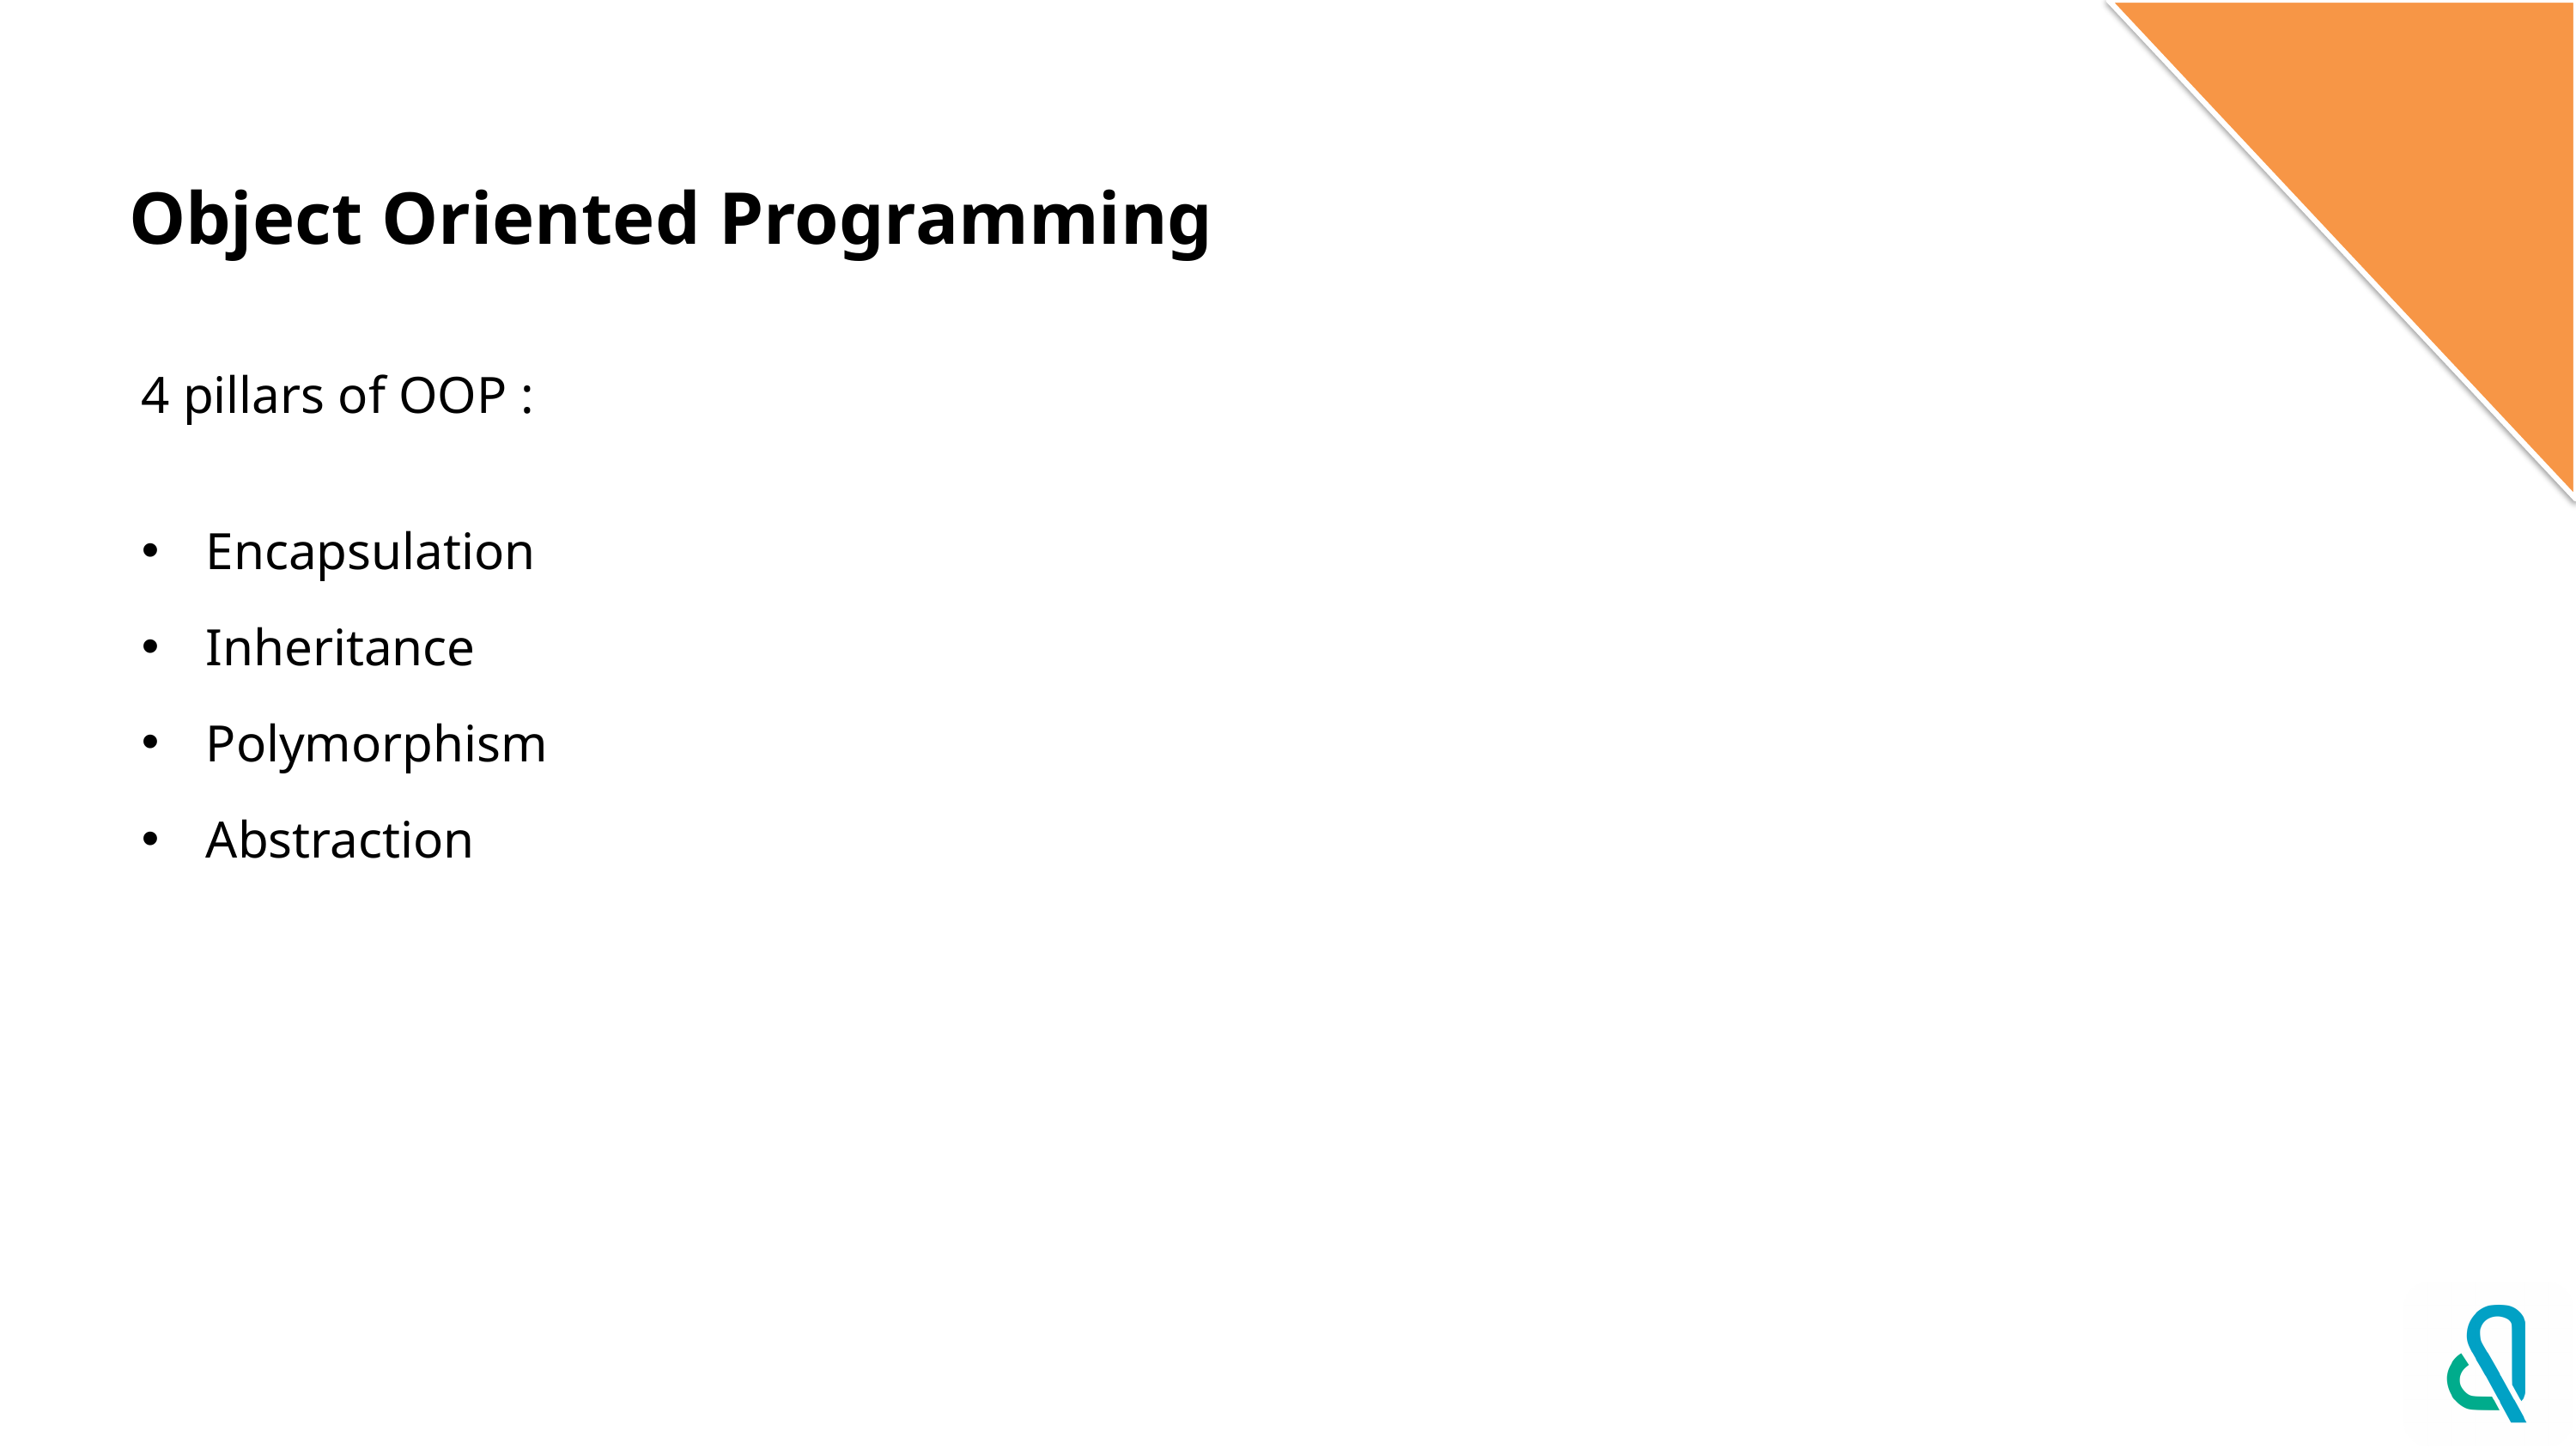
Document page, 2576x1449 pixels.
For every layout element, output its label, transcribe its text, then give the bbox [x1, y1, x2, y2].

text_box [2105, 0, 2576, 502]
text_box 4 pillars of OOP : Encapsulation Inheritance Polymorphism Abstraction [128, 356, 607, 875]
text_box [2403, 1282, 2573, 1446]
text_box Object Oriented Programming [129, 173, 1223, 259]
